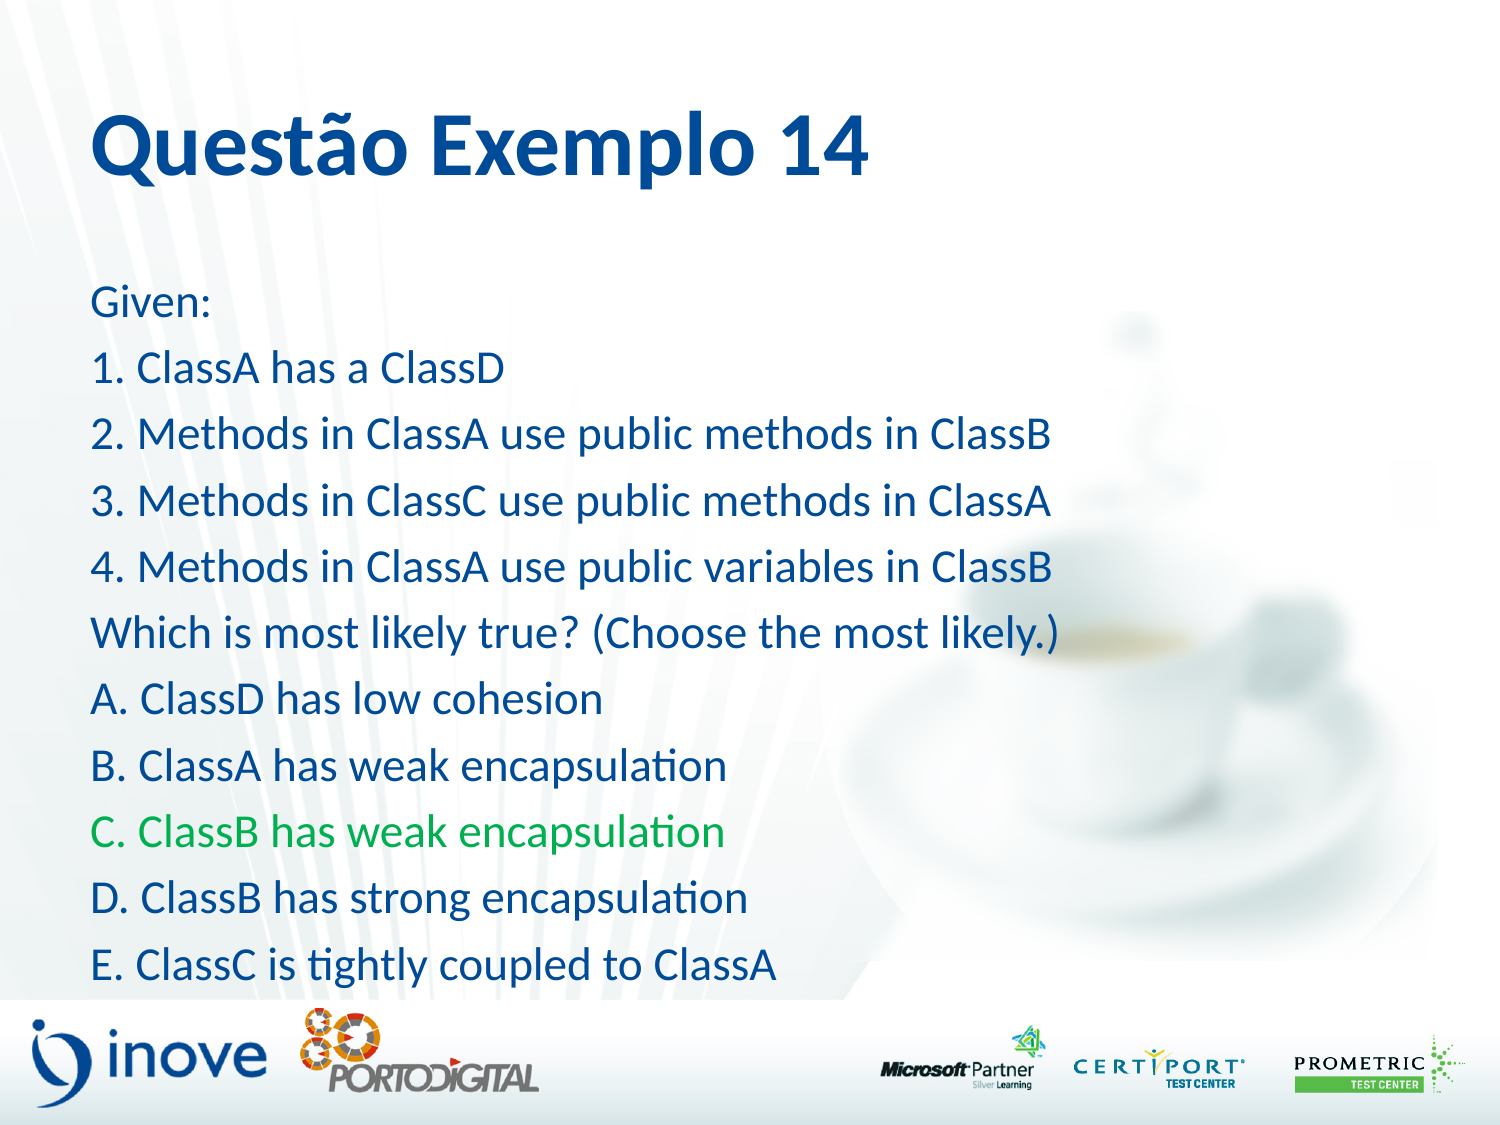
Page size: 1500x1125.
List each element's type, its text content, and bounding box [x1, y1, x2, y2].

list Given: 1. ClassA has a ClassD 2. Methods in ClassA use public methods in ClassB 3. Methods in ClassC use public methods in ClassA 4. Methods in ClassA use public variables in ClassB Which is most likely true? (Choose the most likely.) A. ClassD has low cohesion B. ClassA has weak encapsulation C. ClassB has weak encapsulation D. ClassB has strong encapsulation E. ClassC is tightly coupled to ClassA [75, 262, 1425, 1005]
title Questão Exemplo 14 [75, 45, 1425, 233]
picture [0, 0, 1500, 1125]
